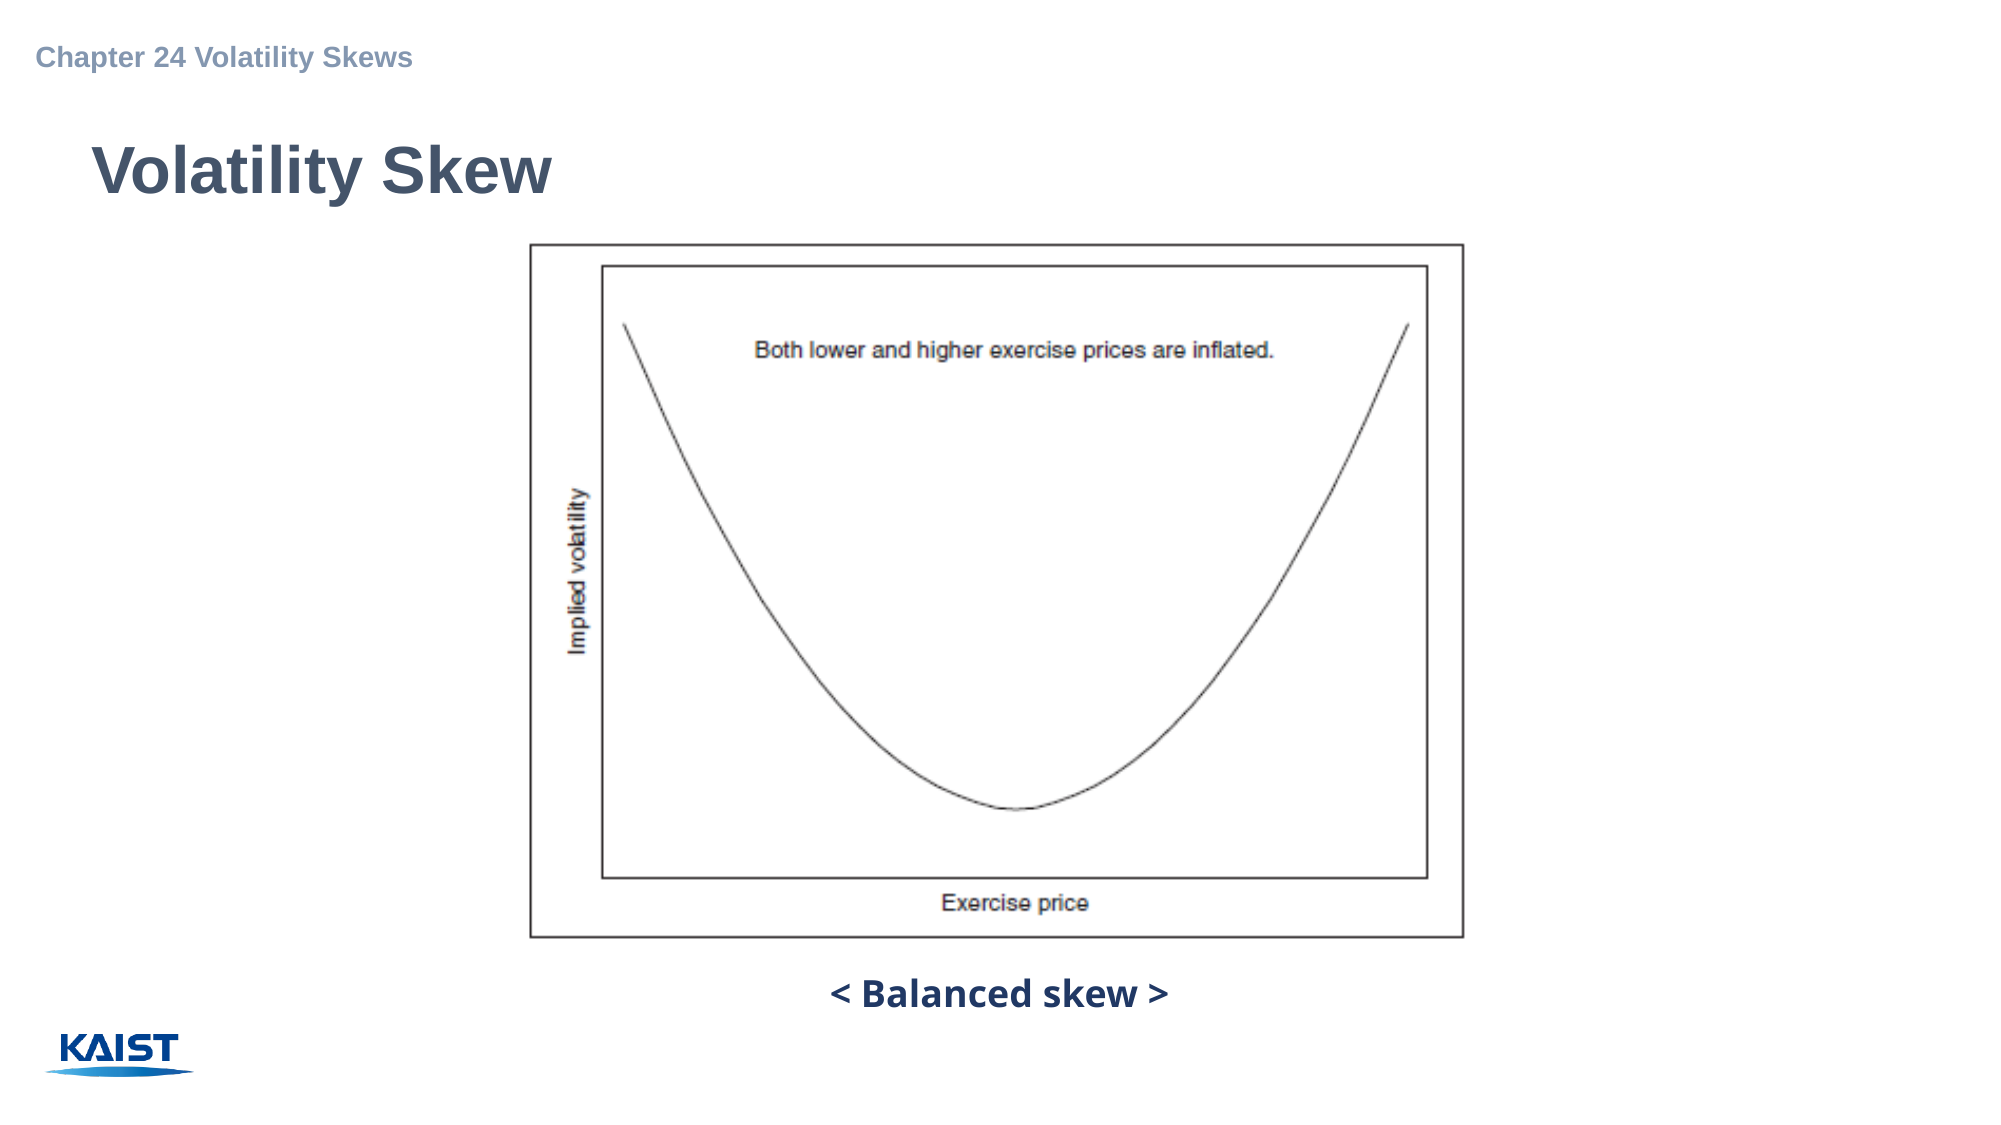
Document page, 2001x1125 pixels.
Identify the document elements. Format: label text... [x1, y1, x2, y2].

picture [528, 236, 1471, 943]
text_box Chapter 24 Volatility Skews [20, 30, 448, 81]
text_box < Balanced skew > [632, 962, 1368, 1023]
text_box Volatility Skew [76, 119, 1118, 215]
picture [44, 1034, 194, 1077]
